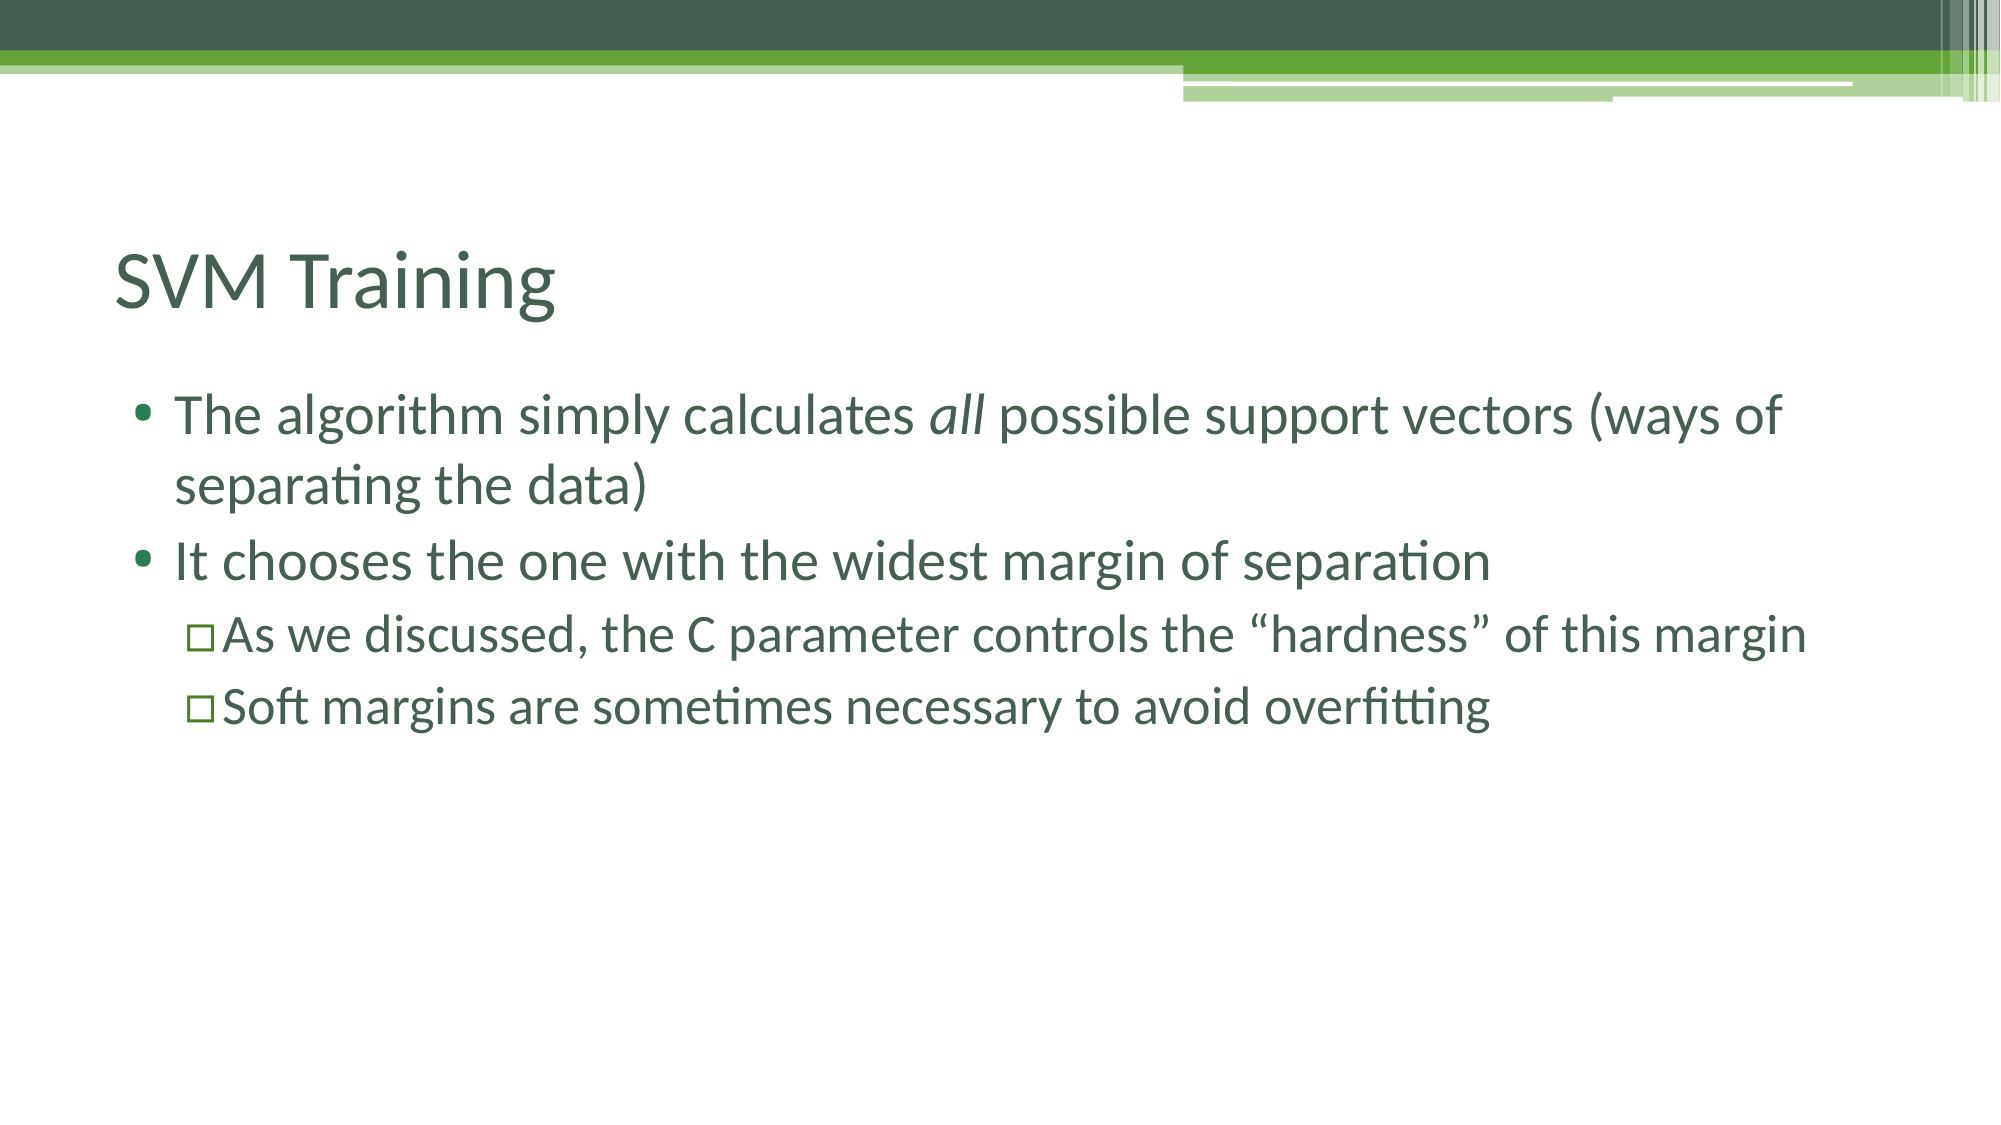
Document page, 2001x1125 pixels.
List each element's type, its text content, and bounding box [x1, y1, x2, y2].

list The algorithm simply calculates all possible support vectors (ways of separating the data) It chooses the one with the widest margin of separation As we discussed, the C parameter controls the “hardness” of this margin Soft margins are sometimes necessary to avoid overfitting [99, 368, 1900, 1079]
title SVM Training [99, 187, 1900, 363]
